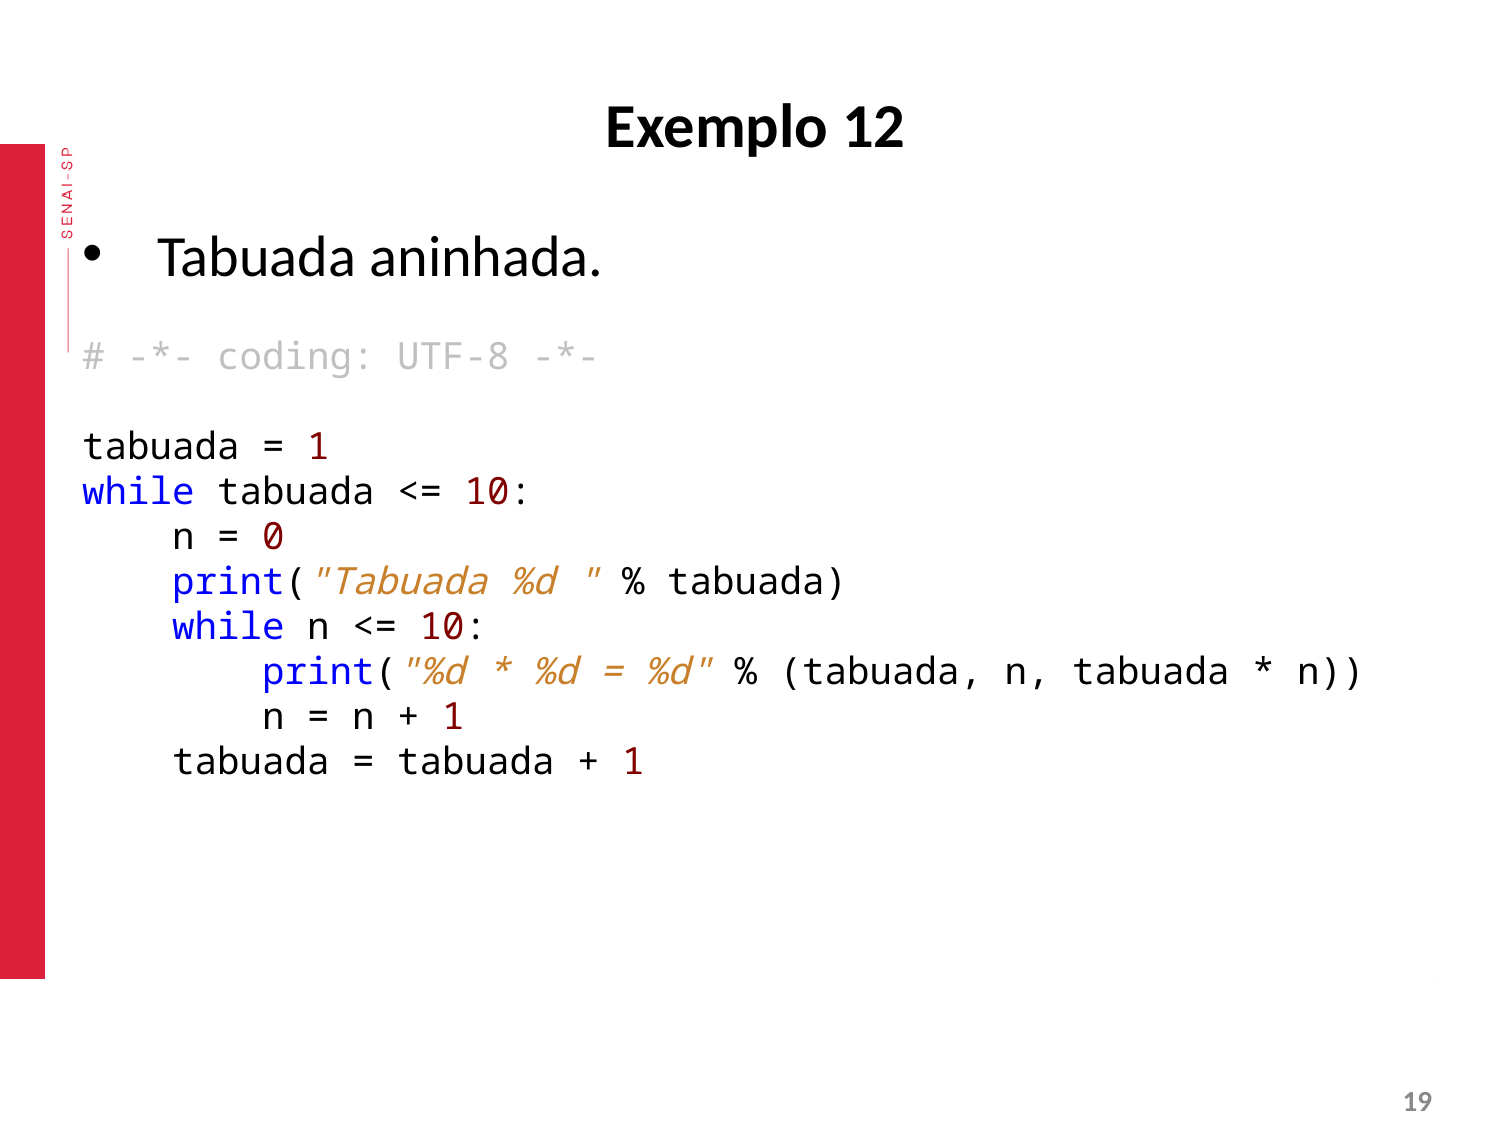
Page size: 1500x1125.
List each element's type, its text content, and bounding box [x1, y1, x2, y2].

slide_number ‹#› [1096, 1069, 1447, 1125]
picture [0, 0, 1500, 1125]
title Exemplo 12 [76, 86, 1436, 173]
text_box Tabuada aninhada. # -*- coding: UTF-8 -*- tabuada = 1 while tabuada <= 10: n = 0 print("Tabuada %d " % tabuada) while n <= 10: print("%d * %d = %d" % (tabuada, n, tabuada * n)) n = n + 1 tabuada = tabuada + 1 [67, 210, 1435, 791]
